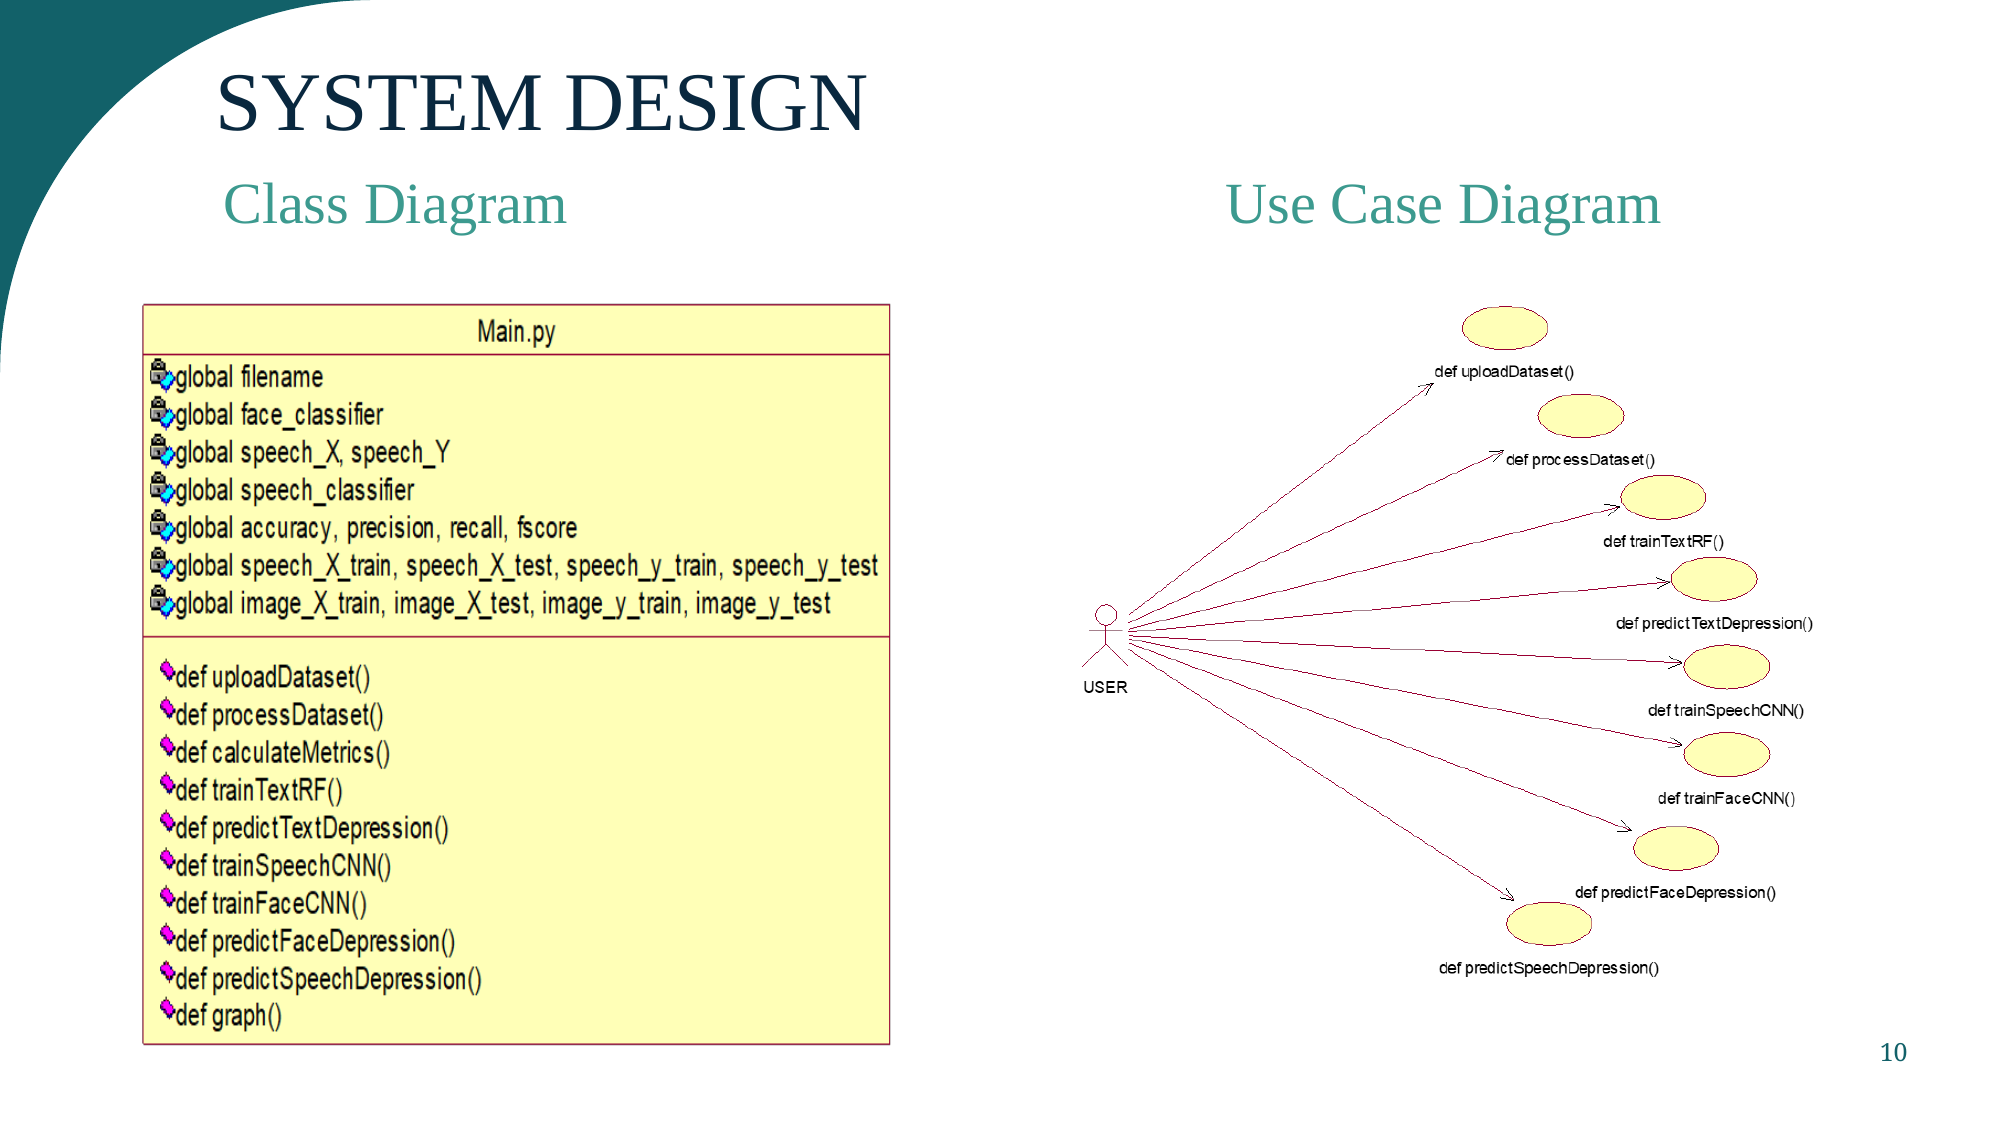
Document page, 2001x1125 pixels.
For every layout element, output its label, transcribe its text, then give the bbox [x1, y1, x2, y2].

picture [105, 268, 930, 1086]
text_box SYSTEM DESIGN [200, 39, 1201, 155]
slide_number 10 [1787, 981, 2000, 1125]
text_box Class Diagram Use Case Diagram [106, 155, 1824, 1001]
picture [999, 268, 1894, 1032]
